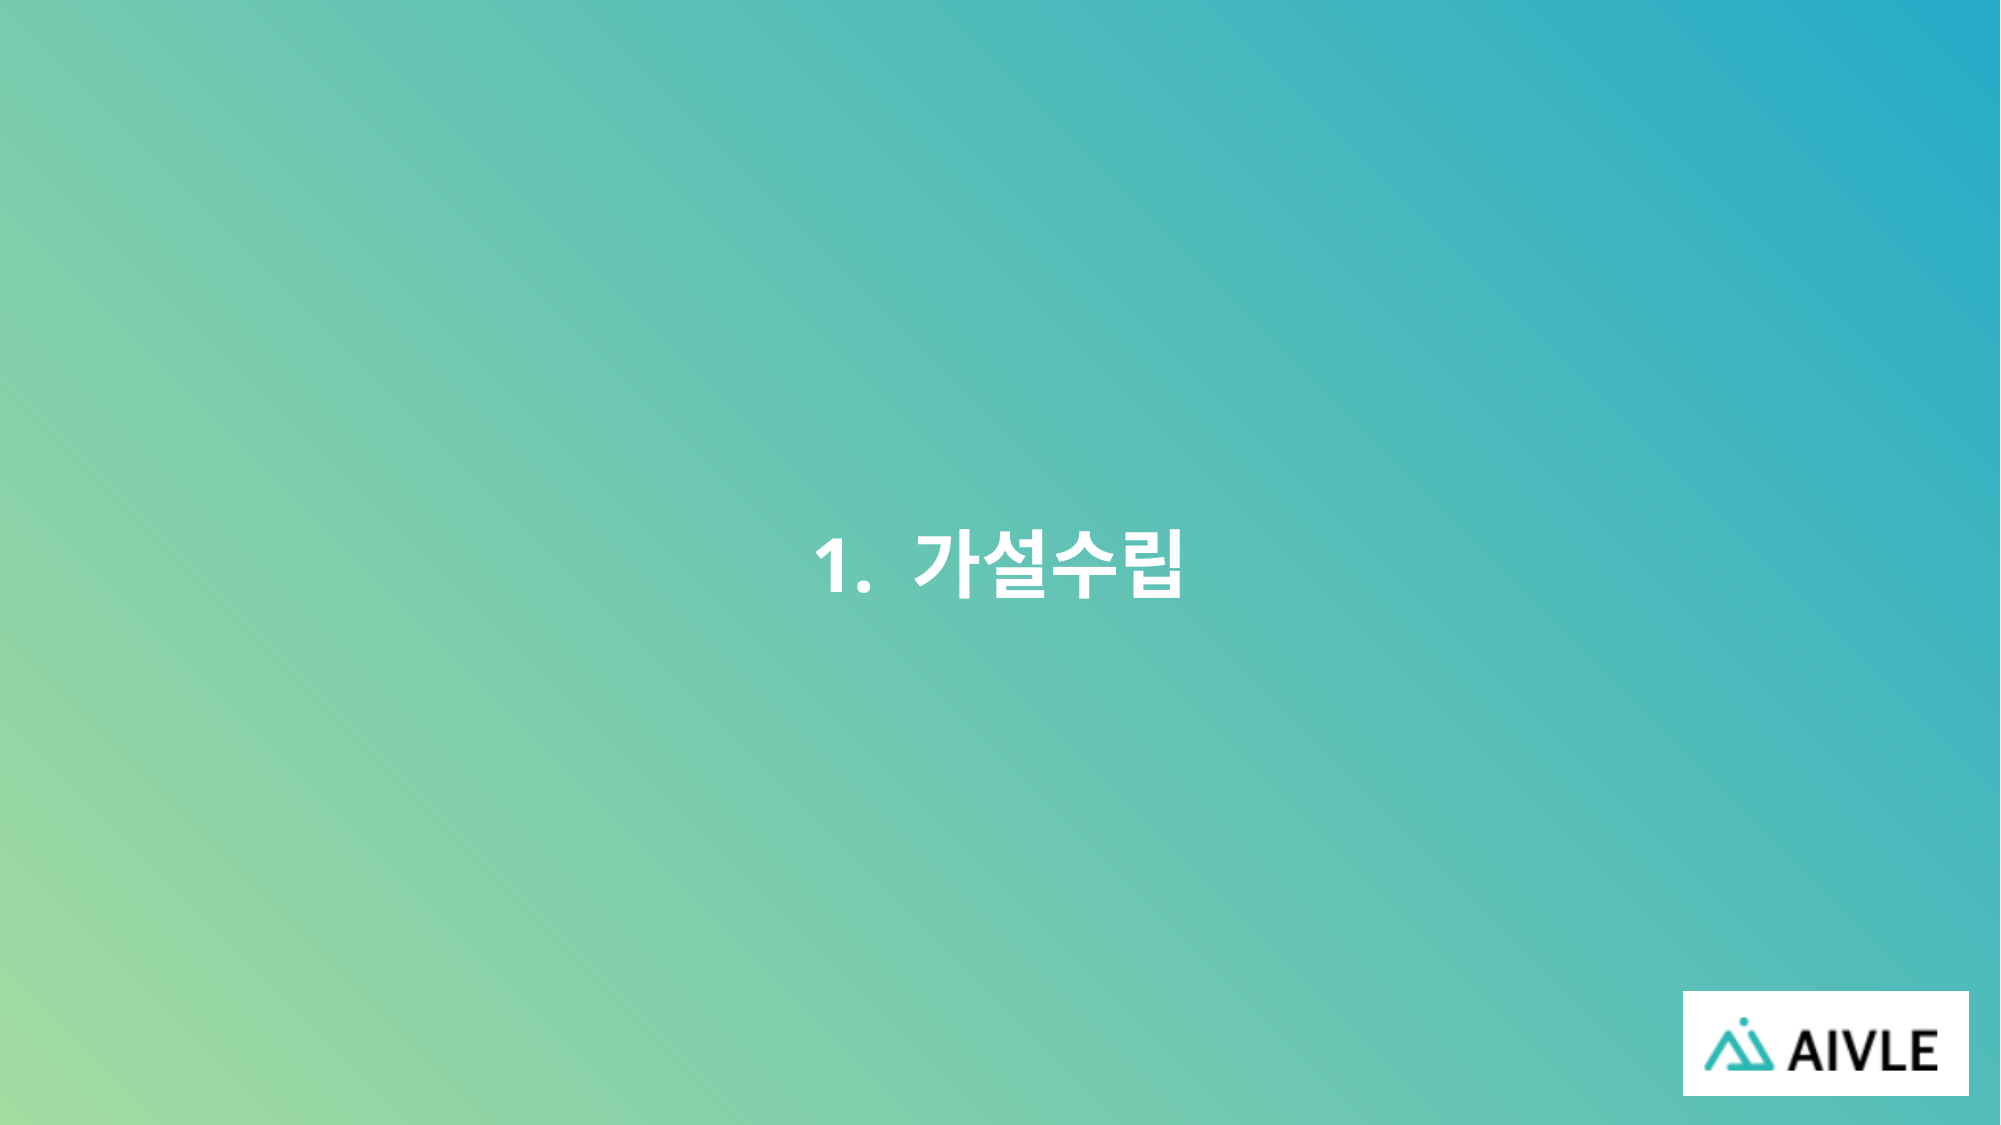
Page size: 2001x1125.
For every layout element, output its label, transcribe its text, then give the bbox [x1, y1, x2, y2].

picture [1683, 991, 1969, 1097]
text_box 1. 가설수립 [774, 510, 1225, 616]
